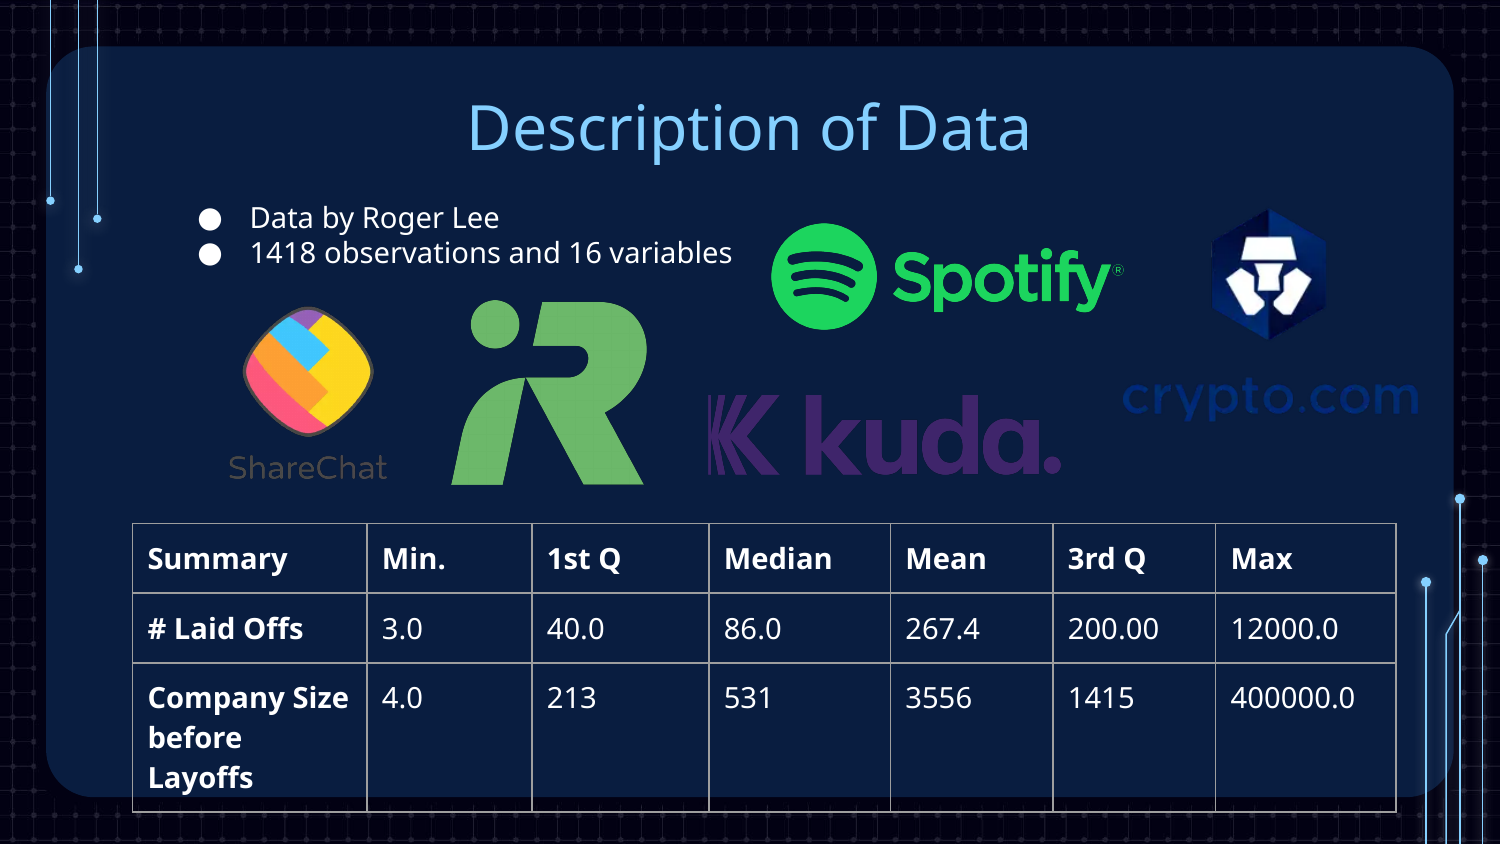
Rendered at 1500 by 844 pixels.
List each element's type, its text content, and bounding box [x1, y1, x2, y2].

picture [1454, 508, 1459, 616]
picture [1447, 625, 1459, 844]
title Description of Data [118, 72, 1382, 167]
text_box Data by Roger Lee 1418 observations and 16 variables [159, 184, 1117, 278]
table_header Max [1216, 524, 1395, 592]
table_cell 12000.0 [1216, 594, 1395, 662]
table_cell Company Size before Layoffs [133, 664, 366, 811]
table_header Mean [891, 524, 1052, 592]
table_cell 3.0 [368, 594, 531, 662]
table_header Median [710, 524, 890, 592]
table_header Summary [133, 524, 366, 592]
table_cell 213 [533, 664, 708, 811]
table_cell 40.0 [533, 594, 708, 662]
table_cell 267.4 [891, 594, 1052, 662]
table_cell 531 [710, 664, 890, 811]
table_cell 3556 [891, 664, 1052, 811]
table_header Min. [368, 524, 531, 592]
table_cell # Laid Offs [133, 594, 366, 662]
table_header 1st Q [533, 524, 708, 592]
table_cell 86.0 [710, 594, 890, 662]
table_cell 200.00 [1054, 594, 1215, 662]
table_cell 4.0 [368, 664, 531, 811]
table_header 3rd Q [1054, 524, 1215, 592]
table_cell 1415 [1054, 664, 1215, 811]
table_cell 400000.0 [1216, 664, 1395, 811]
picture [0, 0, 1500, 844]
